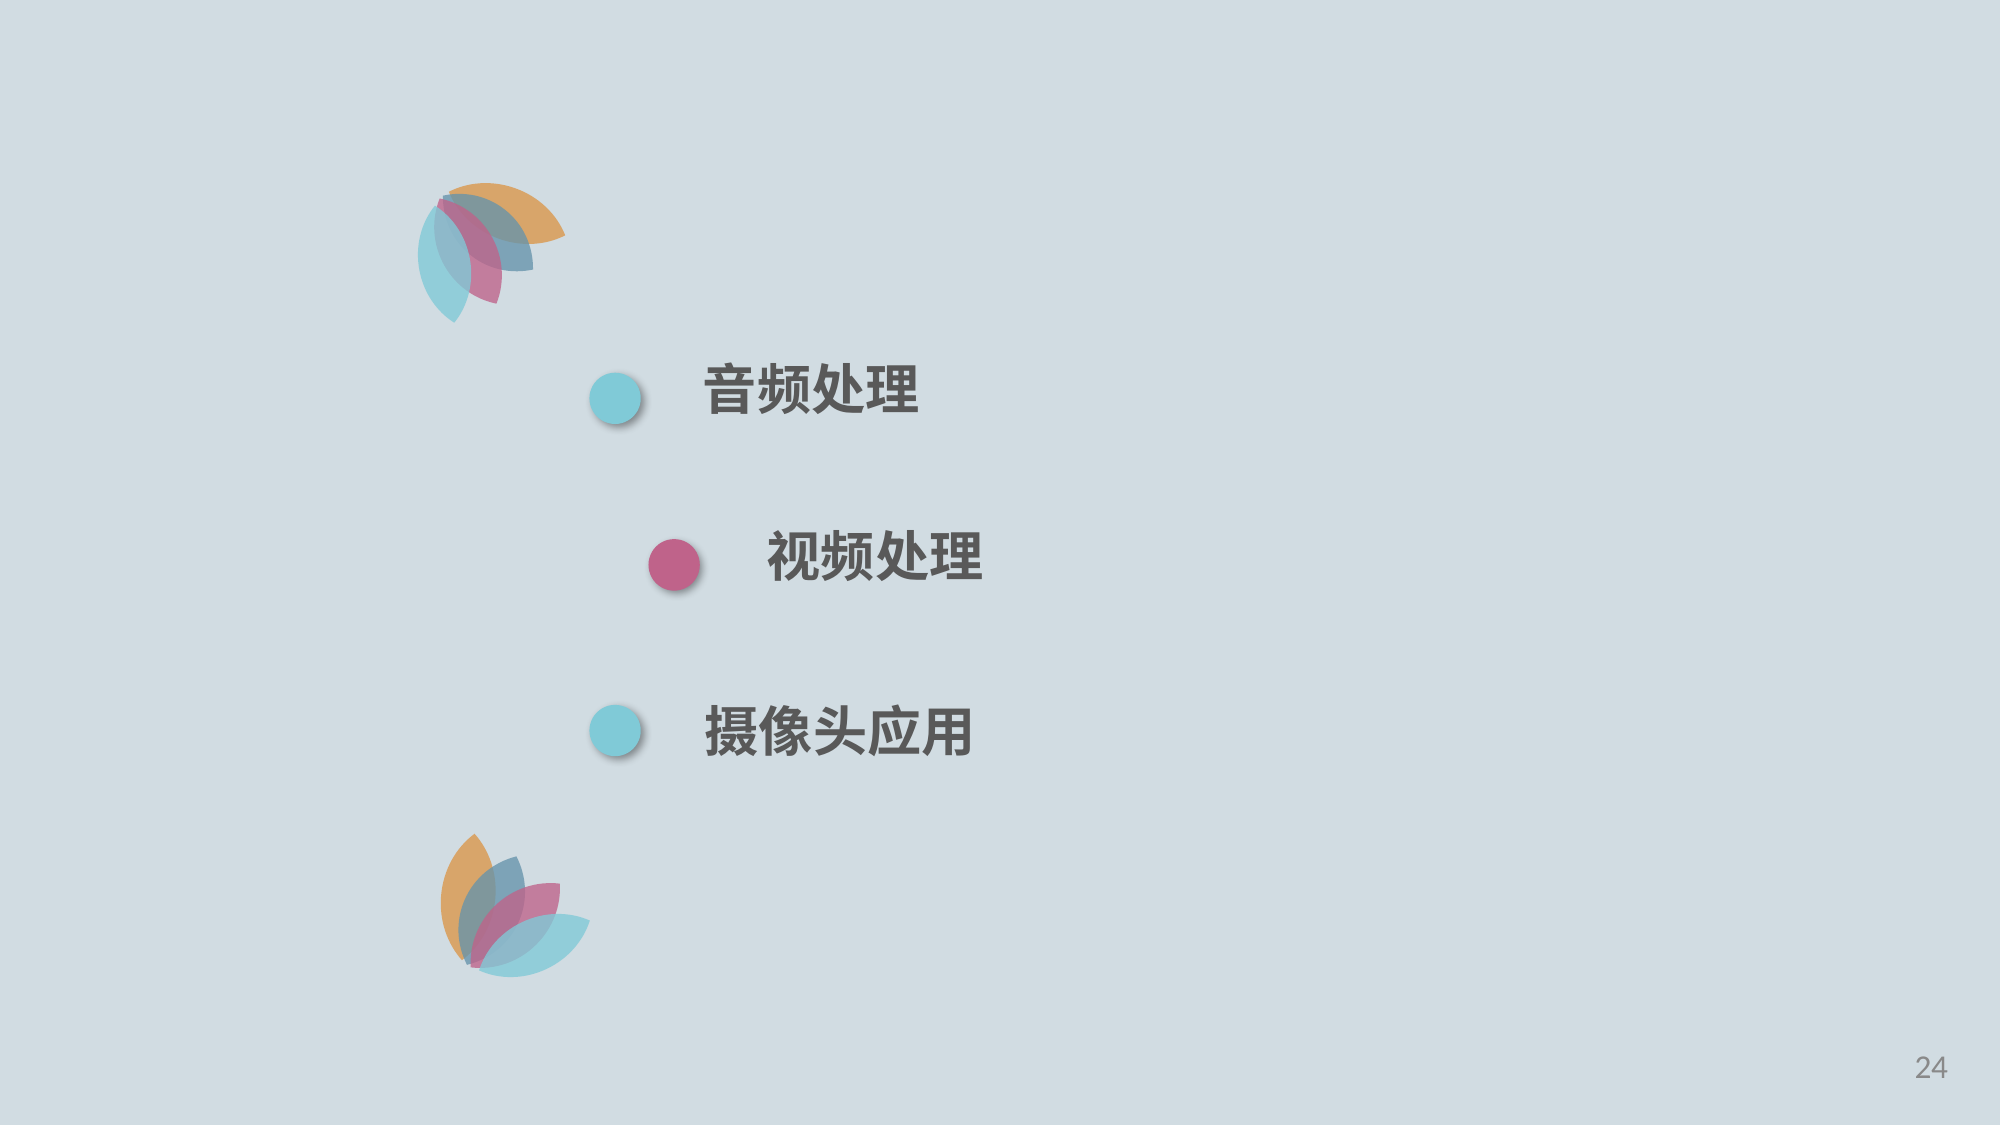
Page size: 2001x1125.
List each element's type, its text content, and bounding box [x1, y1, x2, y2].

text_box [648, 514, 1343, 596]
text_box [589, 690, 1281, 771]
slide_number 24 [1818, 1035, 1963, 1096]
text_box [410, 177, 544, 303]
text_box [433, 855, 570, 984]
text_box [589, 347, 1279, 429]
